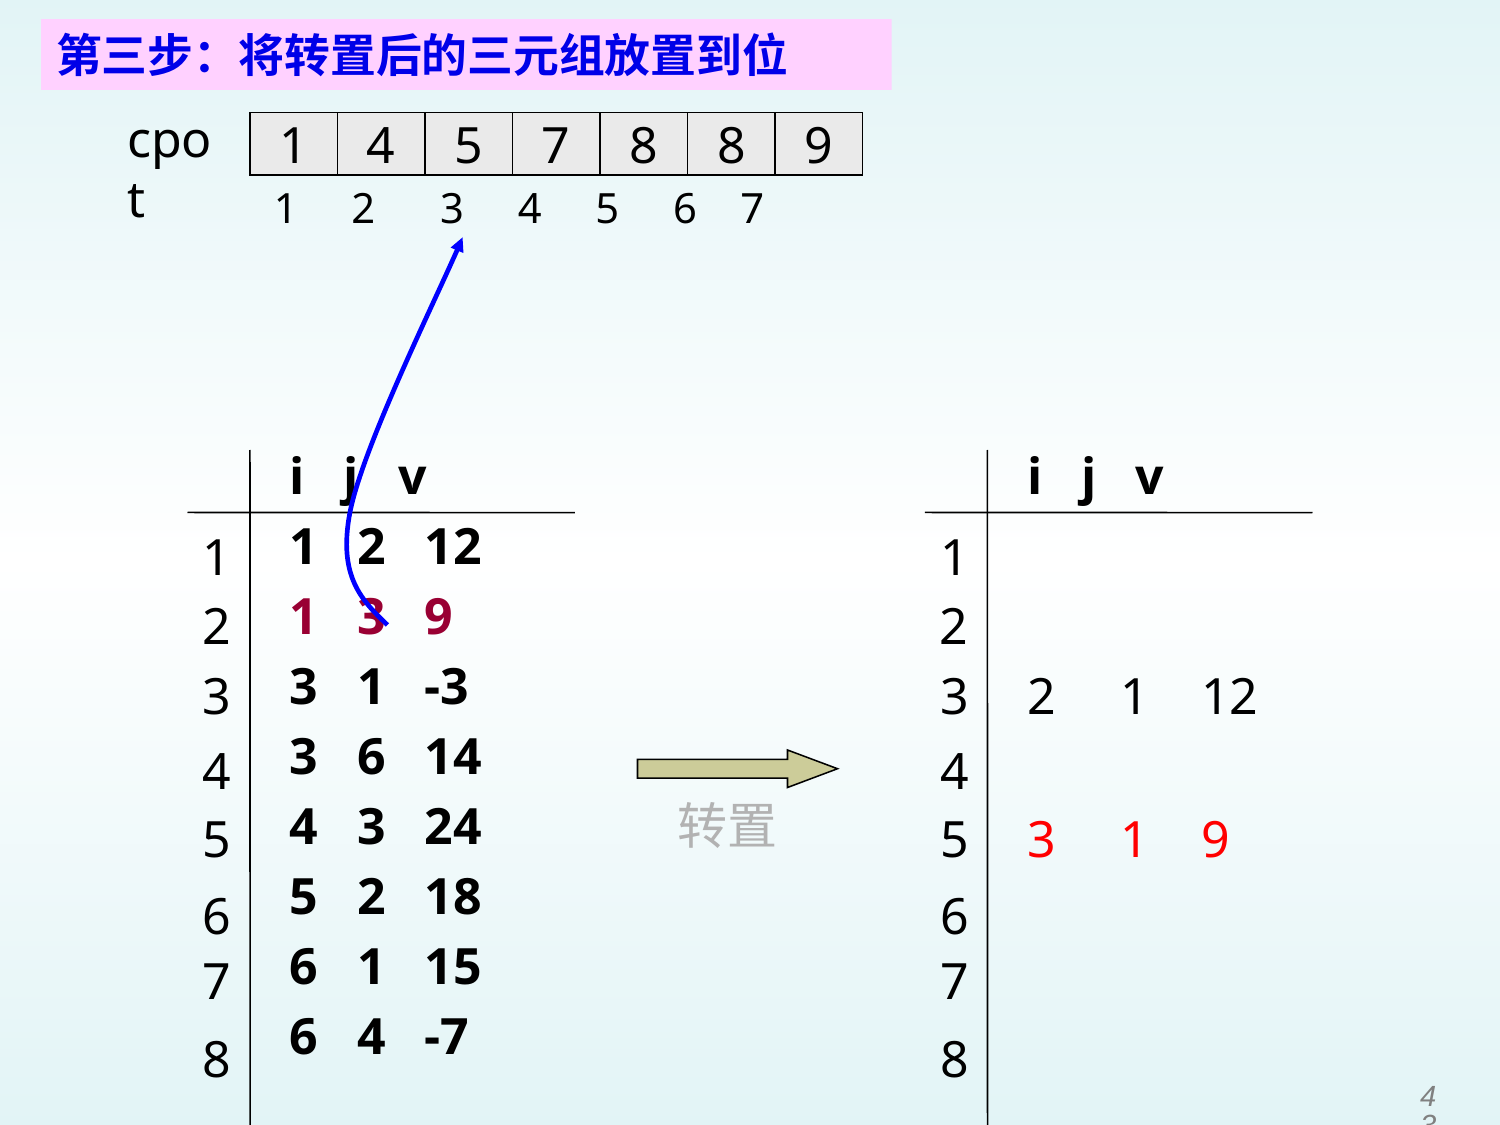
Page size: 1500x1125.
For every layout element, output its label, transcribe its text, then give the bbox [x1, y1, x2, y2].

text_box 第三步：将转置后的三元组放置到位 [41, 19, 892, 90]
text_box 9 [774, 112, 863, 175]
slide_number 43 [1362, 1062, 1463, 1113]
text_box 1 2 3 4 5 6 7 [237, 174, 850, 240]
text_box 4 [337, 112, 424, 174]
text_box 1 [249, 112, 337, 174]
text_box 8 [687, 112, 774, 174]
text_box [637, 750, 838, 787]
text_box 7 [512, 112, 599, 174]
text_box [924, 437, 1326, 1125]
text_box 8 [599, 112, 687, 174]
text_box [375, 237, 464, 435]
text_box 转置 [662, 787, 800, 863]
text_box 5 [424, 112, 512, 174]
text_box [187, 437, 588, 1125]
text_box cpot [112, 99, 238, 235]
